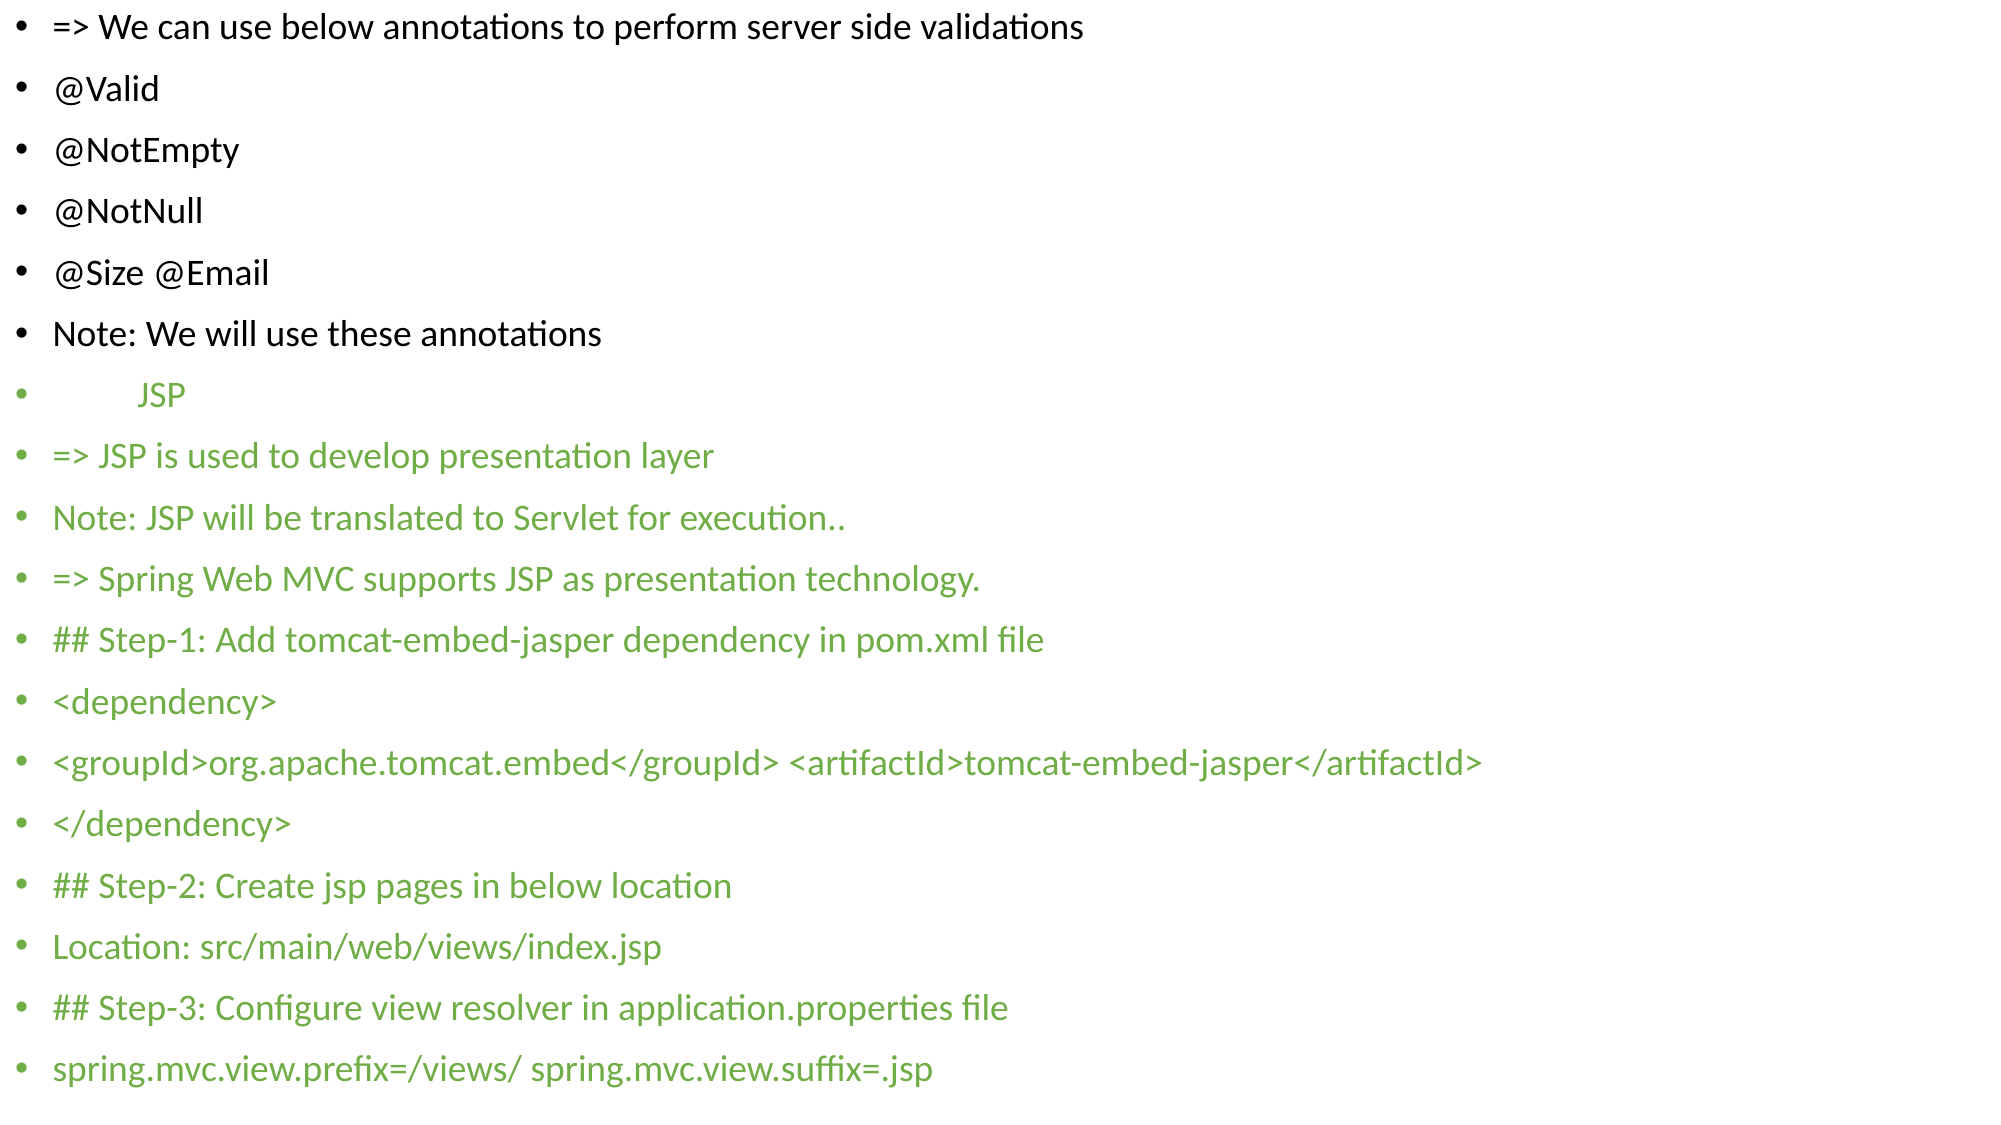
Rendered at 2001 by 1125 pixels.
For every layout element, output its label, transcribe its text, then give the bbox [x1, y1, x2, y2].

list => We can use below annotations to perform server side validations @Valid @NotEmpty @NotNull @Size @Email Note: We will use these annotations JSP => JSP is used to develop presentation layer Note: JSP will be translated to Servlet for execution.. => Spring Web MVC supports JSP as presentation technology. ## Step-1: Add tomcat-embed-jasper dependency in pom.xml file <dependency> <groupId>org.apache.tomcat.embed</groupId> <artifactId>tomcat-embed-jasper</artifactId> </dependency> ## Step-2: Create jsp pages in below location Location: src/main/web/views/index.jsp ## Step-3: Configure view resolver in application.properties file spring.mvc.view.prefix=/views/ spring.mvc.view.suffix=.jsp [0, 0, 2000, 1125]
